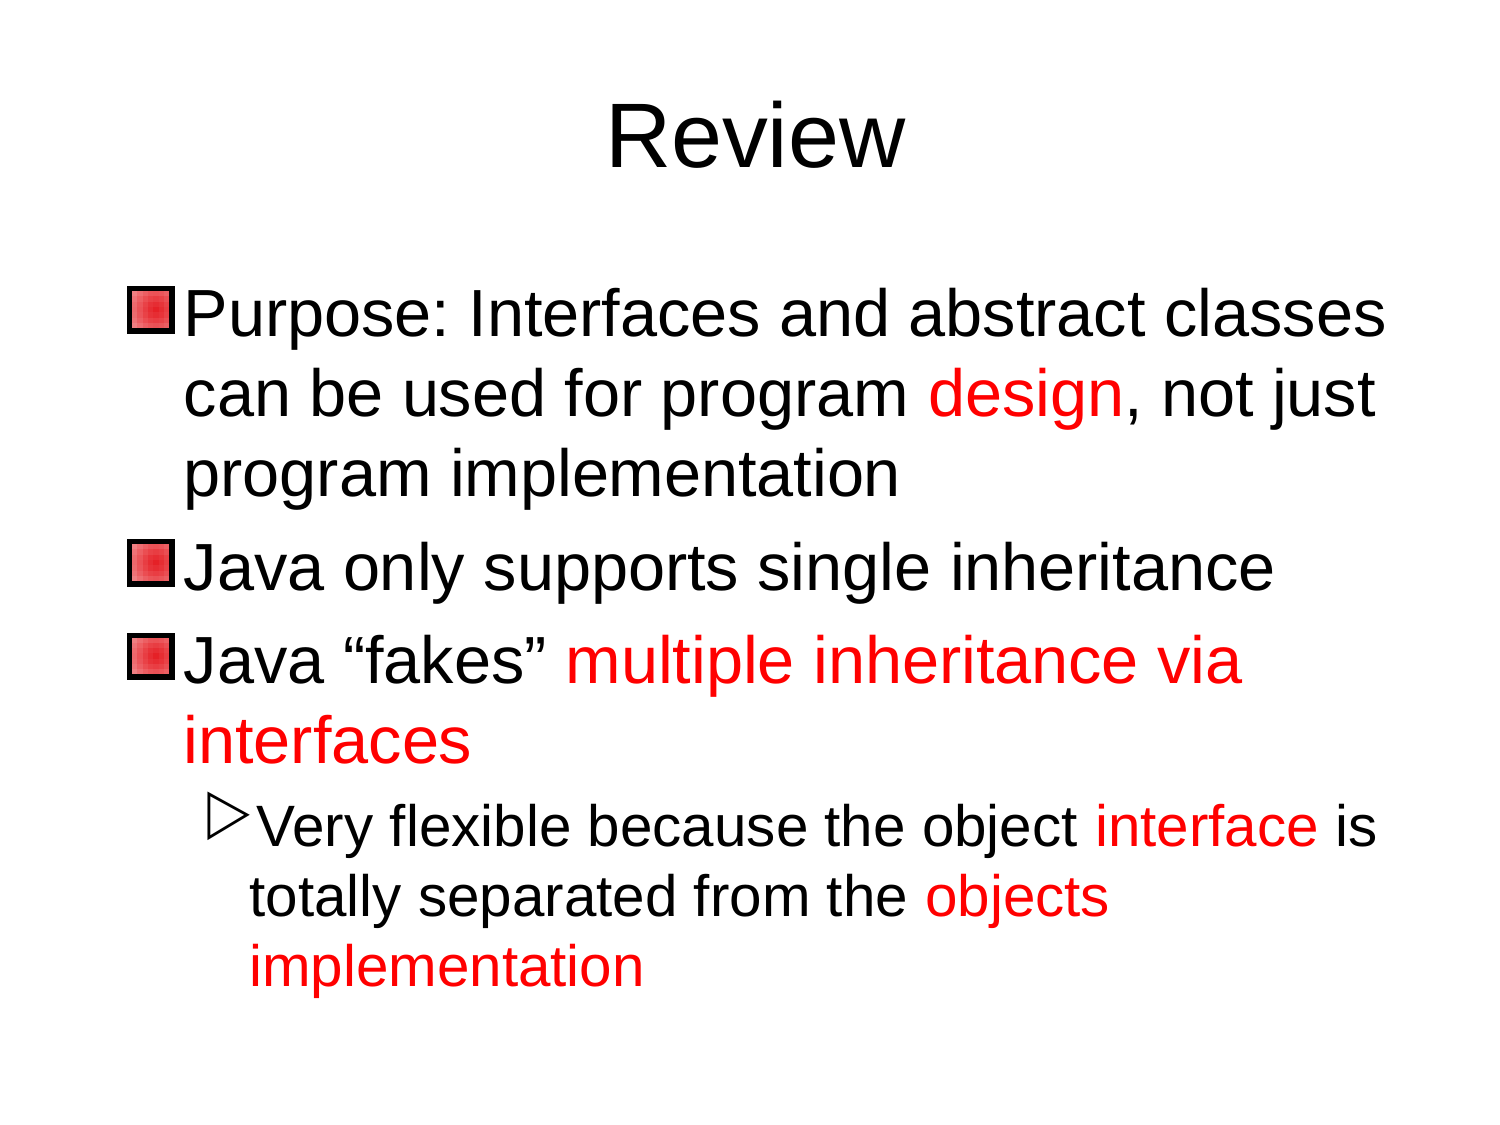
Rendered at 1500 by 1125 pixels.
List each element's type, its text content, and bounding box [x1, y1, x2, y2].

title Review [117, 37, 1393, 225]
picture [127, 286, 175, 334]
picture [127, 633, 175, 680]
picture [127, 539, 175, 587]
list Purpose: Interfaces and abstract classes can be used for program design, not just program implementation Java only supports single inheritance Java “fakes” multiple inheritance via interfaces Very flexible because the object interface is totally separated from the objects implementation [112, 262, 1450, 1063]
